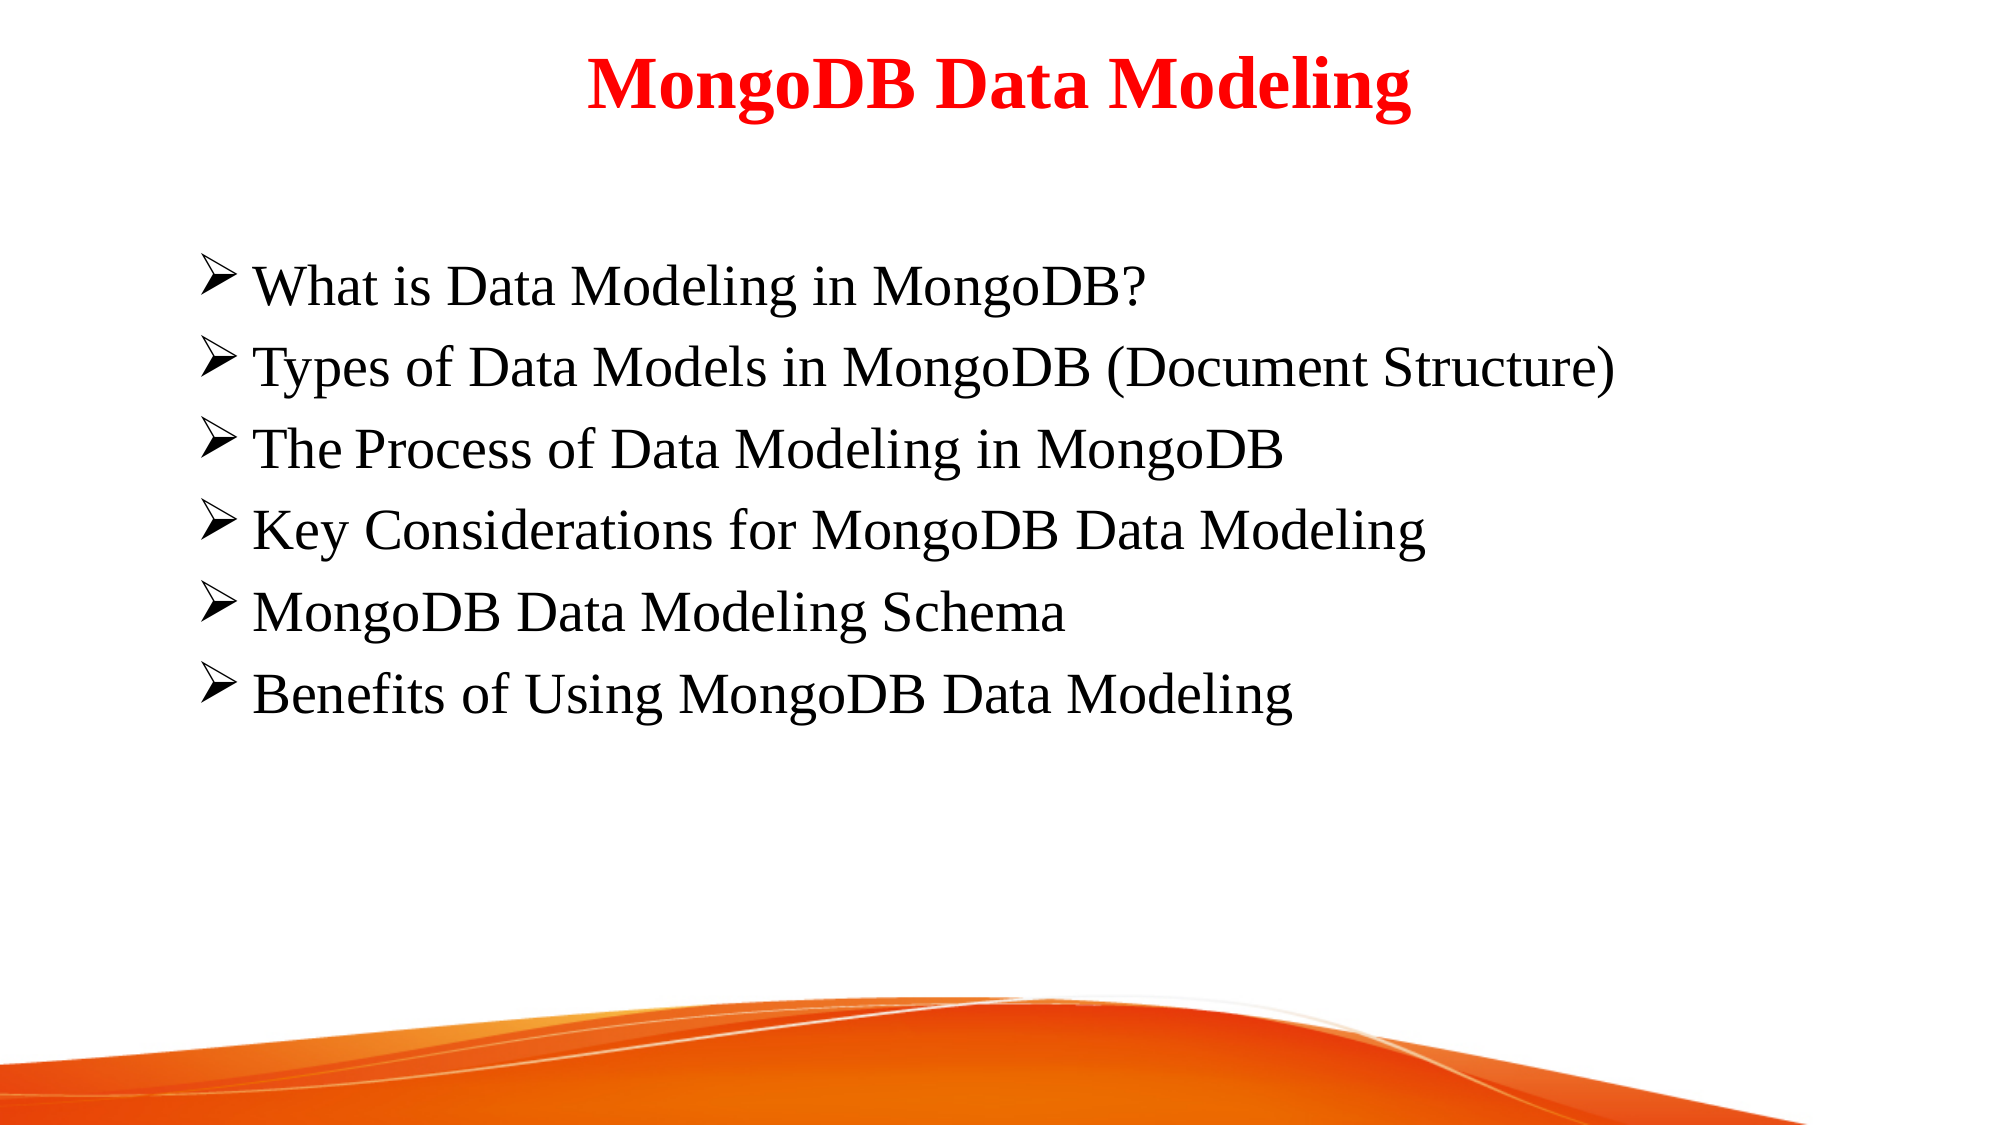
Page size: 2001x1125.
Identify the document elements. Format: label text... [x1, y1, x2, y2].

list What is Data Modeling in MongoDB? Types of Data Models in MongoDB (Document Structure) The Process of Data Modeling in MongoDB Key Considerations for MongoDB Data Modeling MongoDB Data Modeling Schema Benefits of Using MongoDB Data Modeling [181, 239, 1901, 846]
title MongoDB Data Modeling [99, 30, 1901, 127]
slide_number [1433, 1024, 1900, 1103]
picture [0, 0, 2000, 1125]
